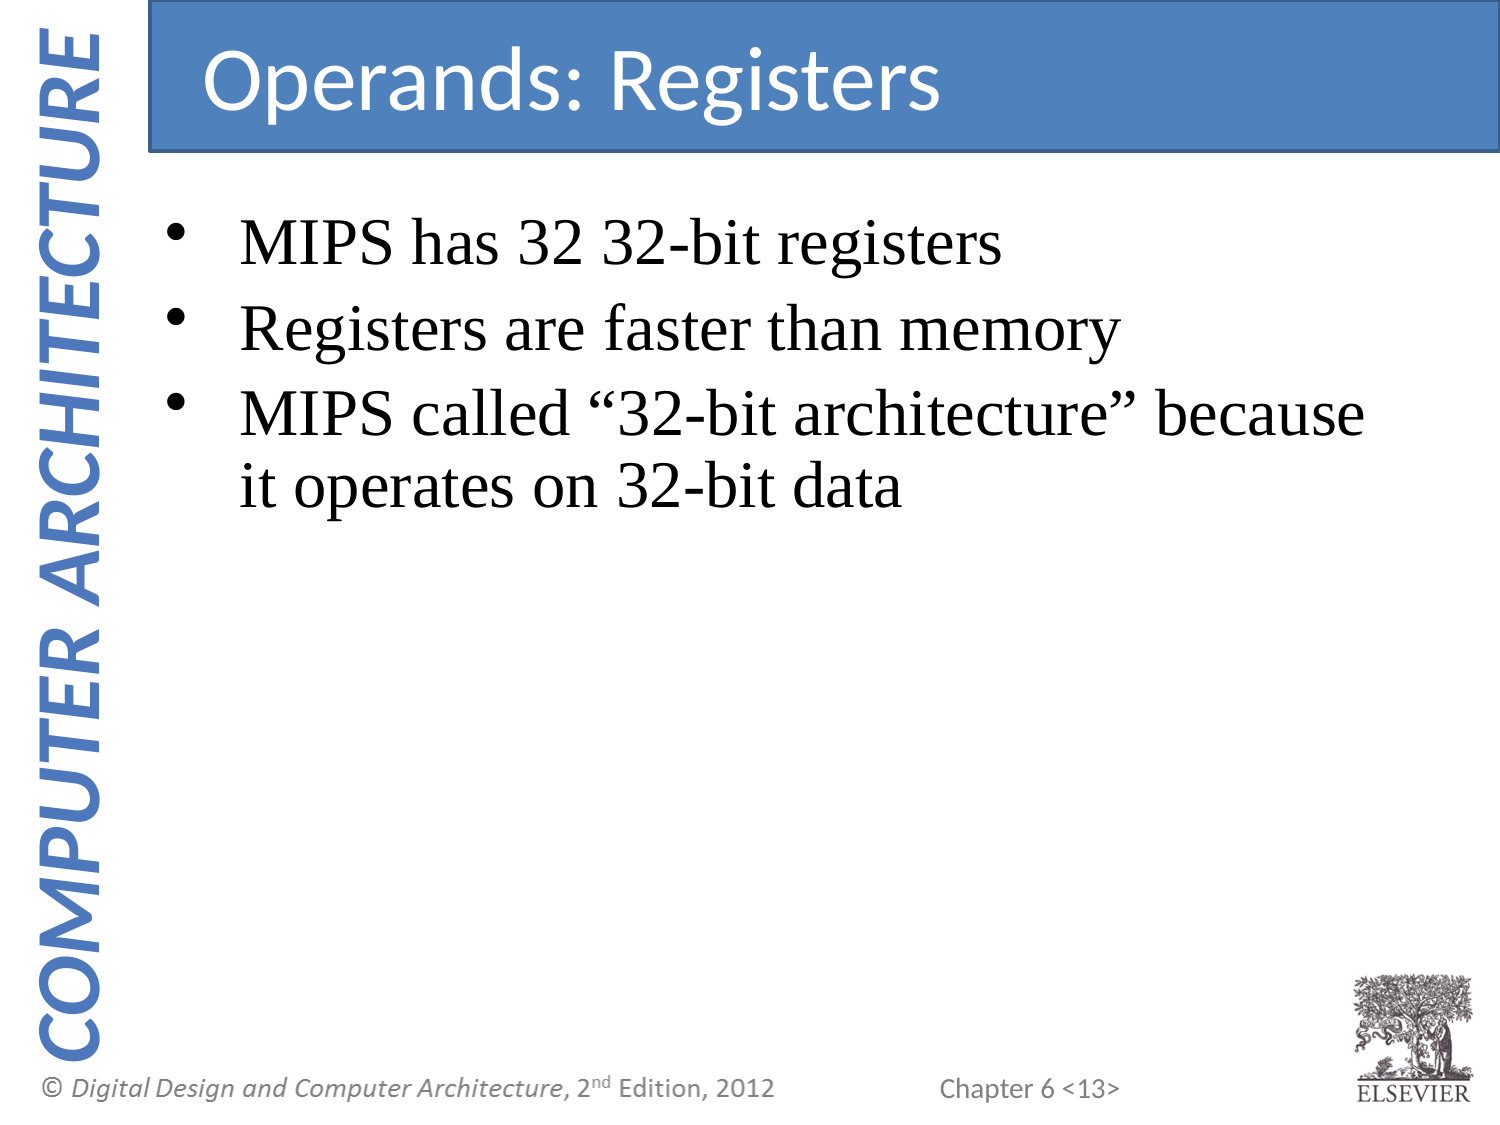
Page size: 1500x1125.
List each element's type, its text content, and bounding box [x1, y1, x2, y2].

text_box [112, 200, 1438, 1050]
text_box MIPS has 32 32-bit registers Registers are faster than memory MIPS called “32-bit architecture” because it operates on 32-bit data [149, 199, 1413, 1013]
text_box [87, 174, 1413, 1025]
text_box Operands: Registers [187, 11, 1488, 136]
picture [0, 0, 1500, 1125]
